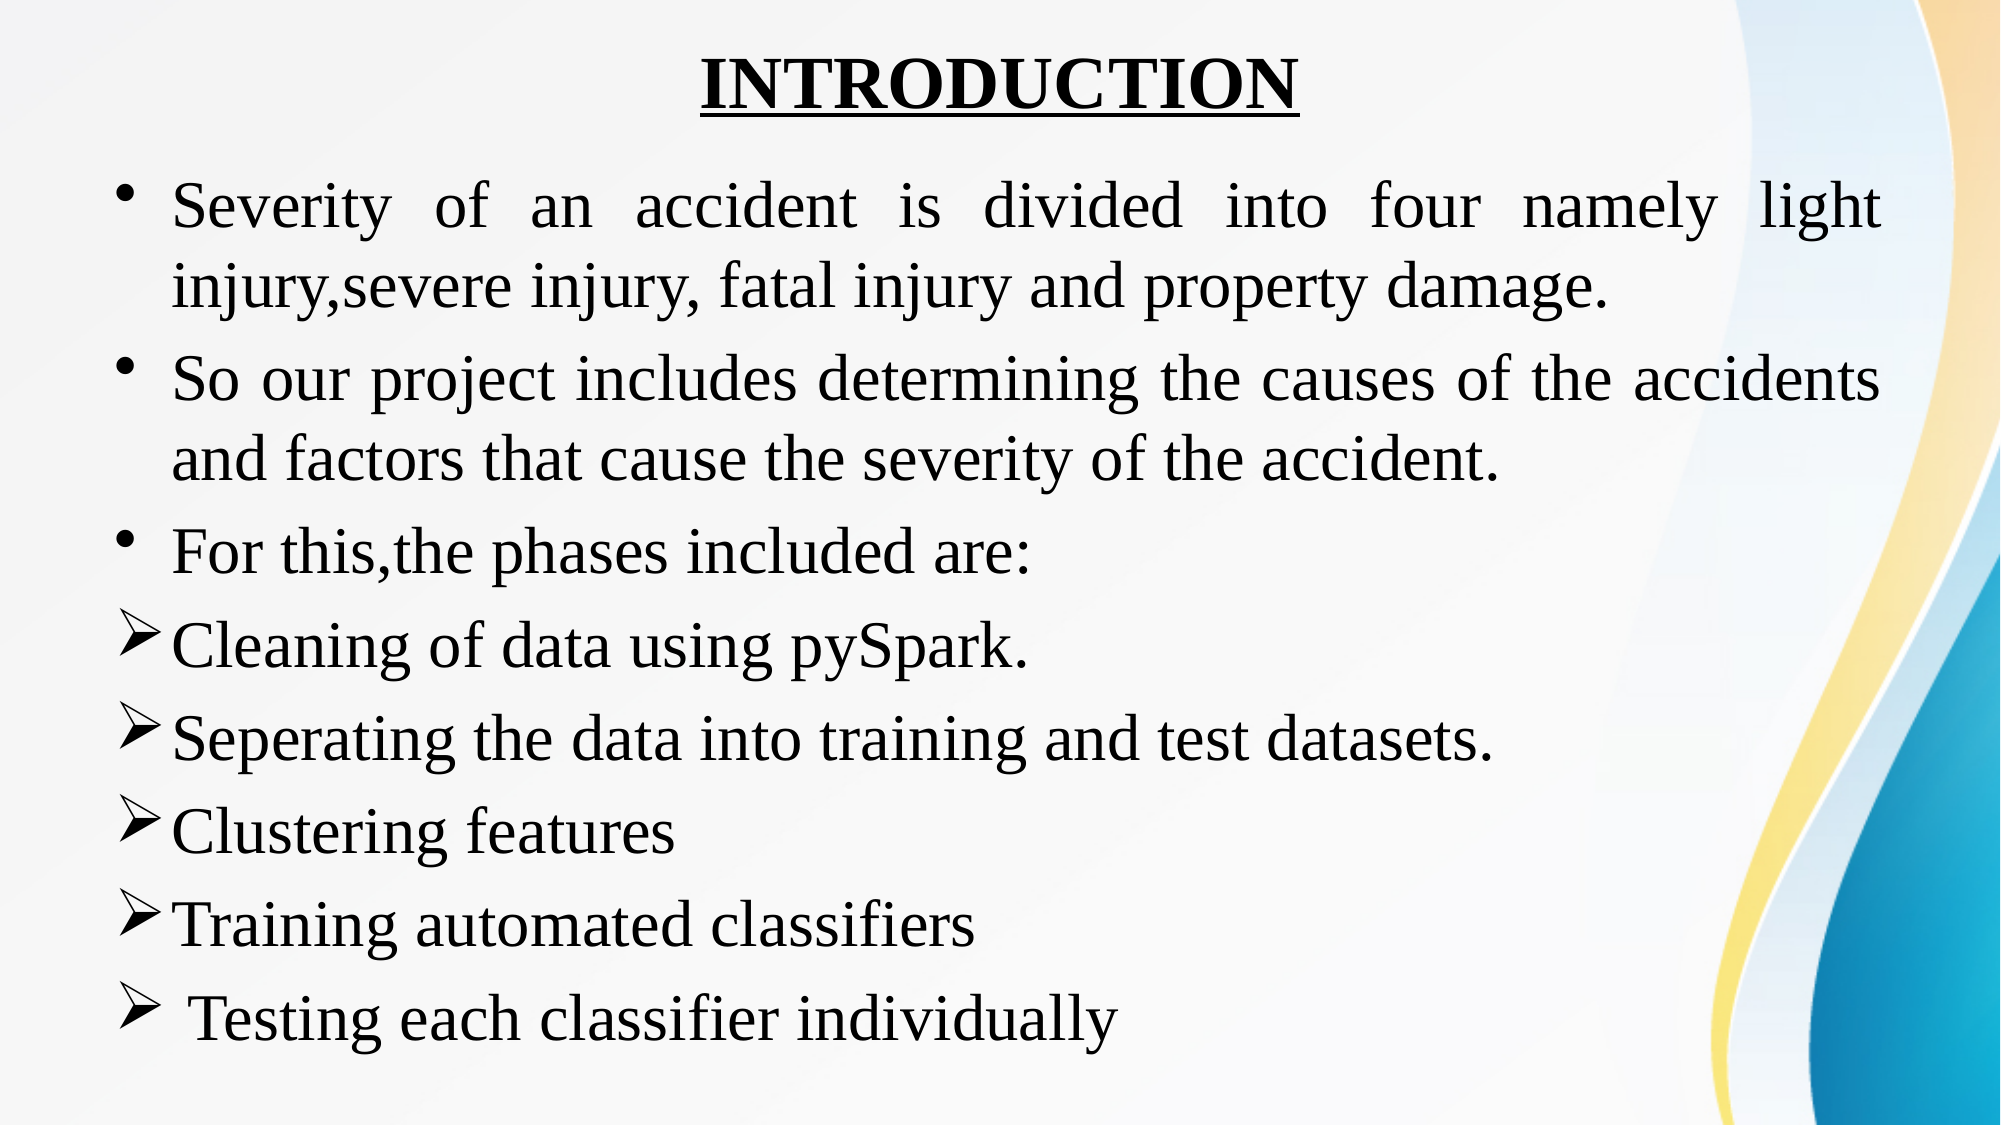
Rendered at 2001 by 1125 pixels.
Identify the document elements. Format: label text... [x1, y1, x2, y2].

picture [0, 0, 2001, 1125]
list Severity of an accident is divided into four namely light injury,severe injury, fatal injury and property damage. So our project includes determining the causes of the accidents and factors that cause the severity of the accident. For this,the phases included are: Cleaning of data using pySpark. Seperating the data into training and test datasets. Clustering features Training automated classifiers Testing each classifier individually [99, 152, 1901, 1069]
title INTRODUCTION [99, 30, 1901, 127]
